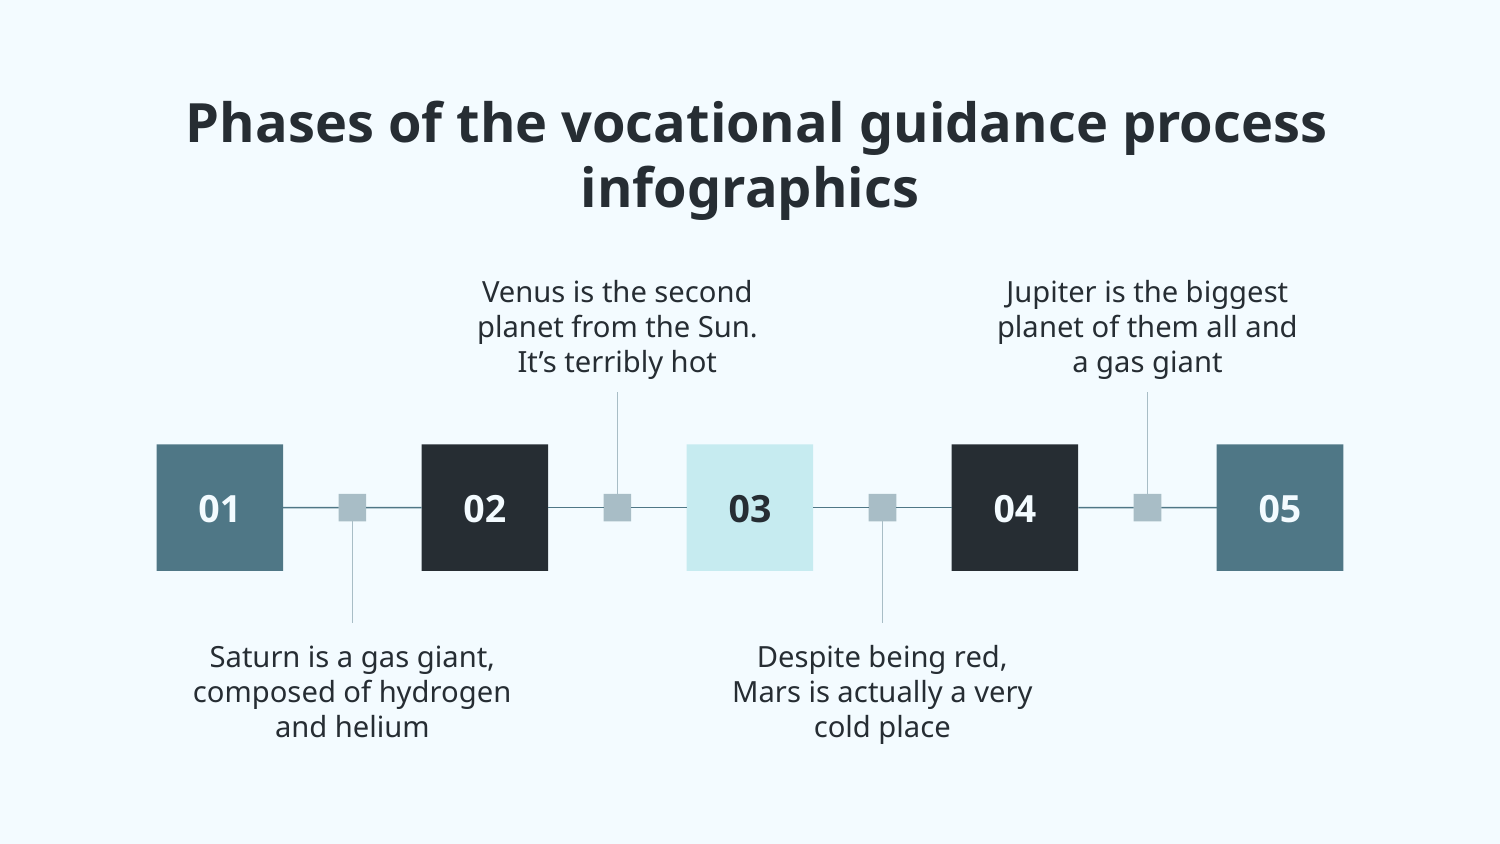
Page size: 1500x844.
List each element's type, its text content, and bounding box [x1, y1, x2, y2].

text_box [1133, 493, 1162, 522]
text_box [338, 493, 367, 522]
text_box 03 [686, 444, 814, 571]
text_box 05 [1216, 444, 1344, 571]
text_box [603, 493, 632, 522]
text_box Jupiter is the biggest planet of them all and a gas giant [970, 258, 1325, 393]
text_box Venus is the second planet from the Sun. It’s terribly hot [440, 258, 795, 393]
text_box Saturn is a gas giant, composed of hydrogen and helium [175, 623, 530, 757]
title Phases of the vocational guidance process infographics [118, 72, 1382, 220]
text_box Despite being red, Mars is actually a very cold place [705, 623, 1060, 757]
text_box 01 [156, 444, 284, 571]
text_box [868, 493, 897, 522]
text_box 04 [951, 444, 1079, 571]
text_box 02 [421, 444, 549, 571]
